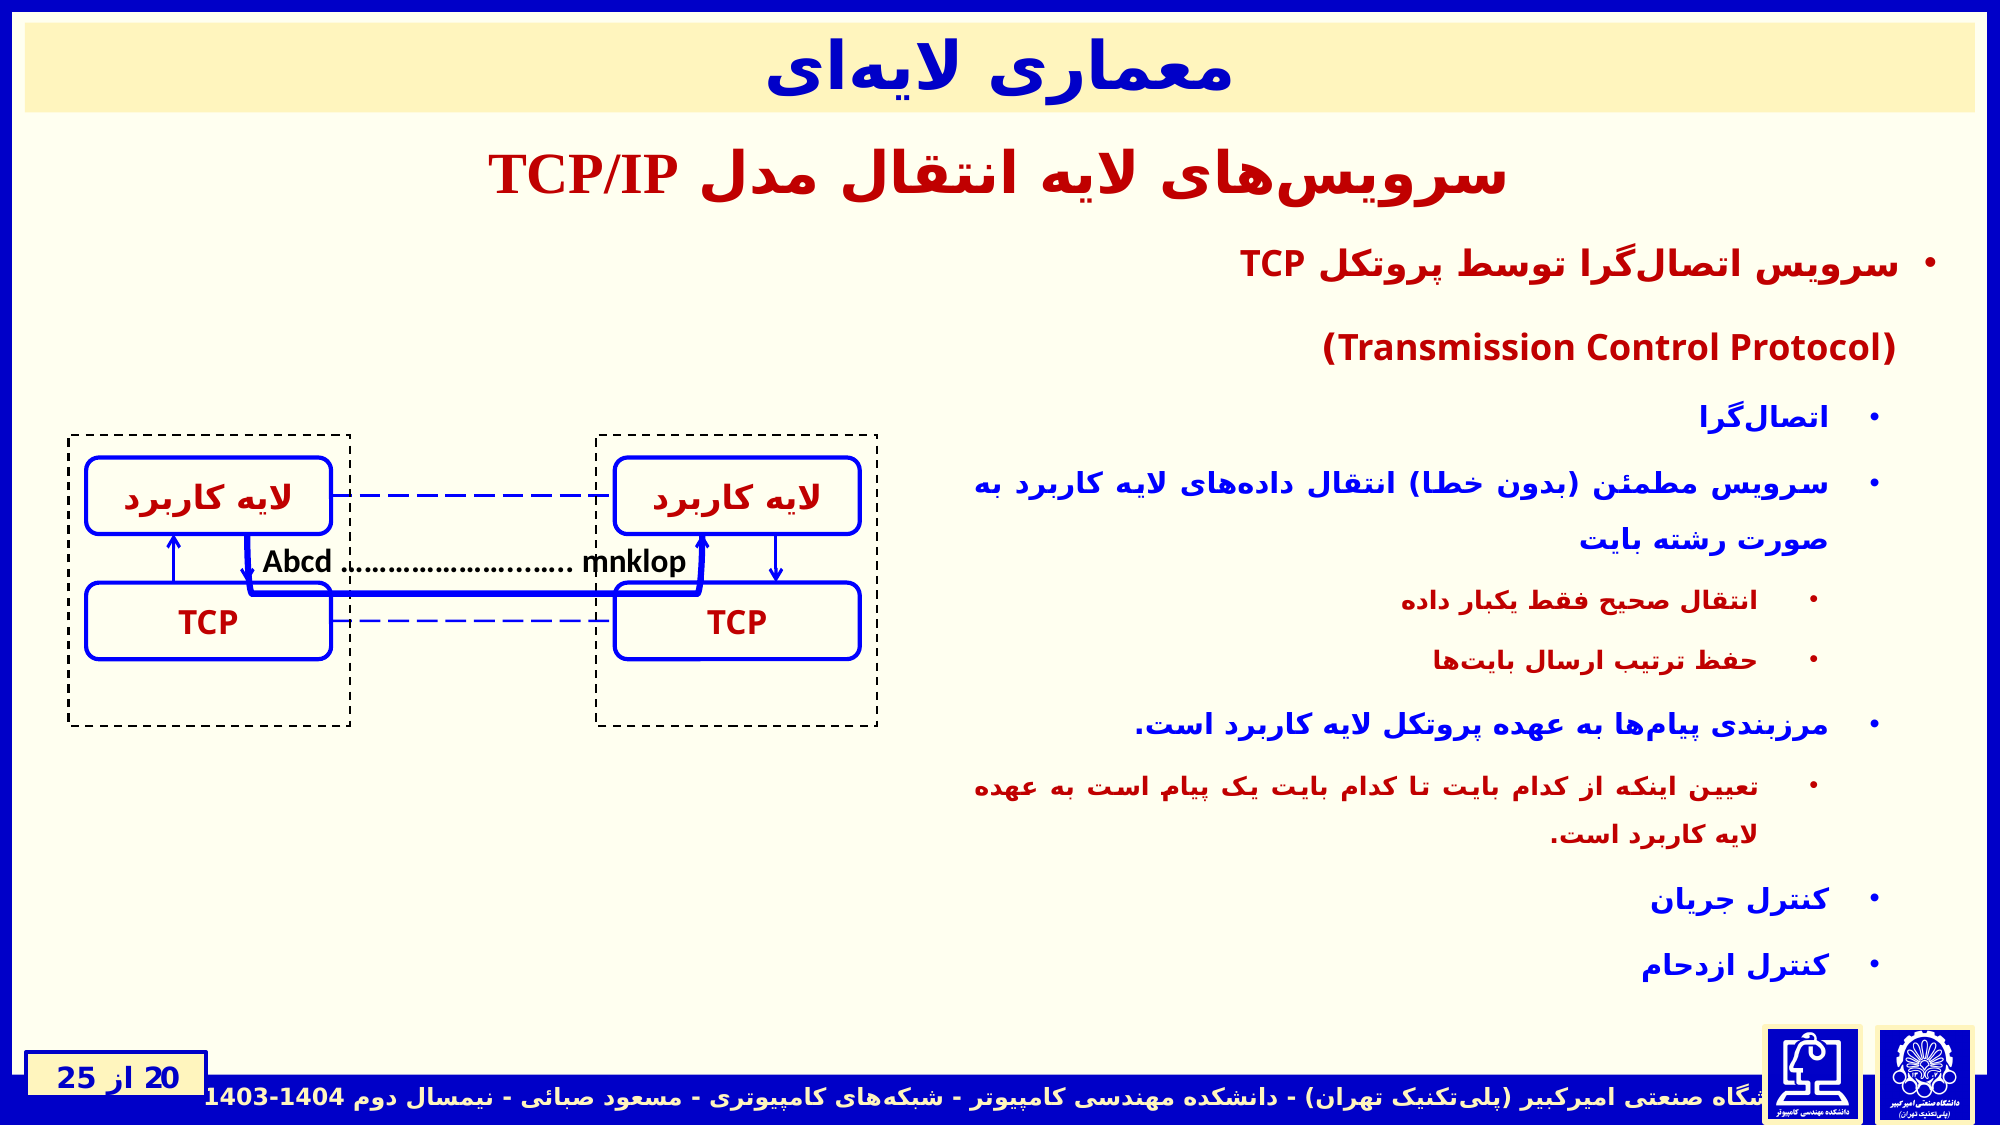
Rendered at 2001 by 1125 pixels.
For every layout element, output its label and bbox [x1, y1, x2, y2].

text_box [68, 434, 878, 726]
text_box [0, 0, 2000, 1125]
